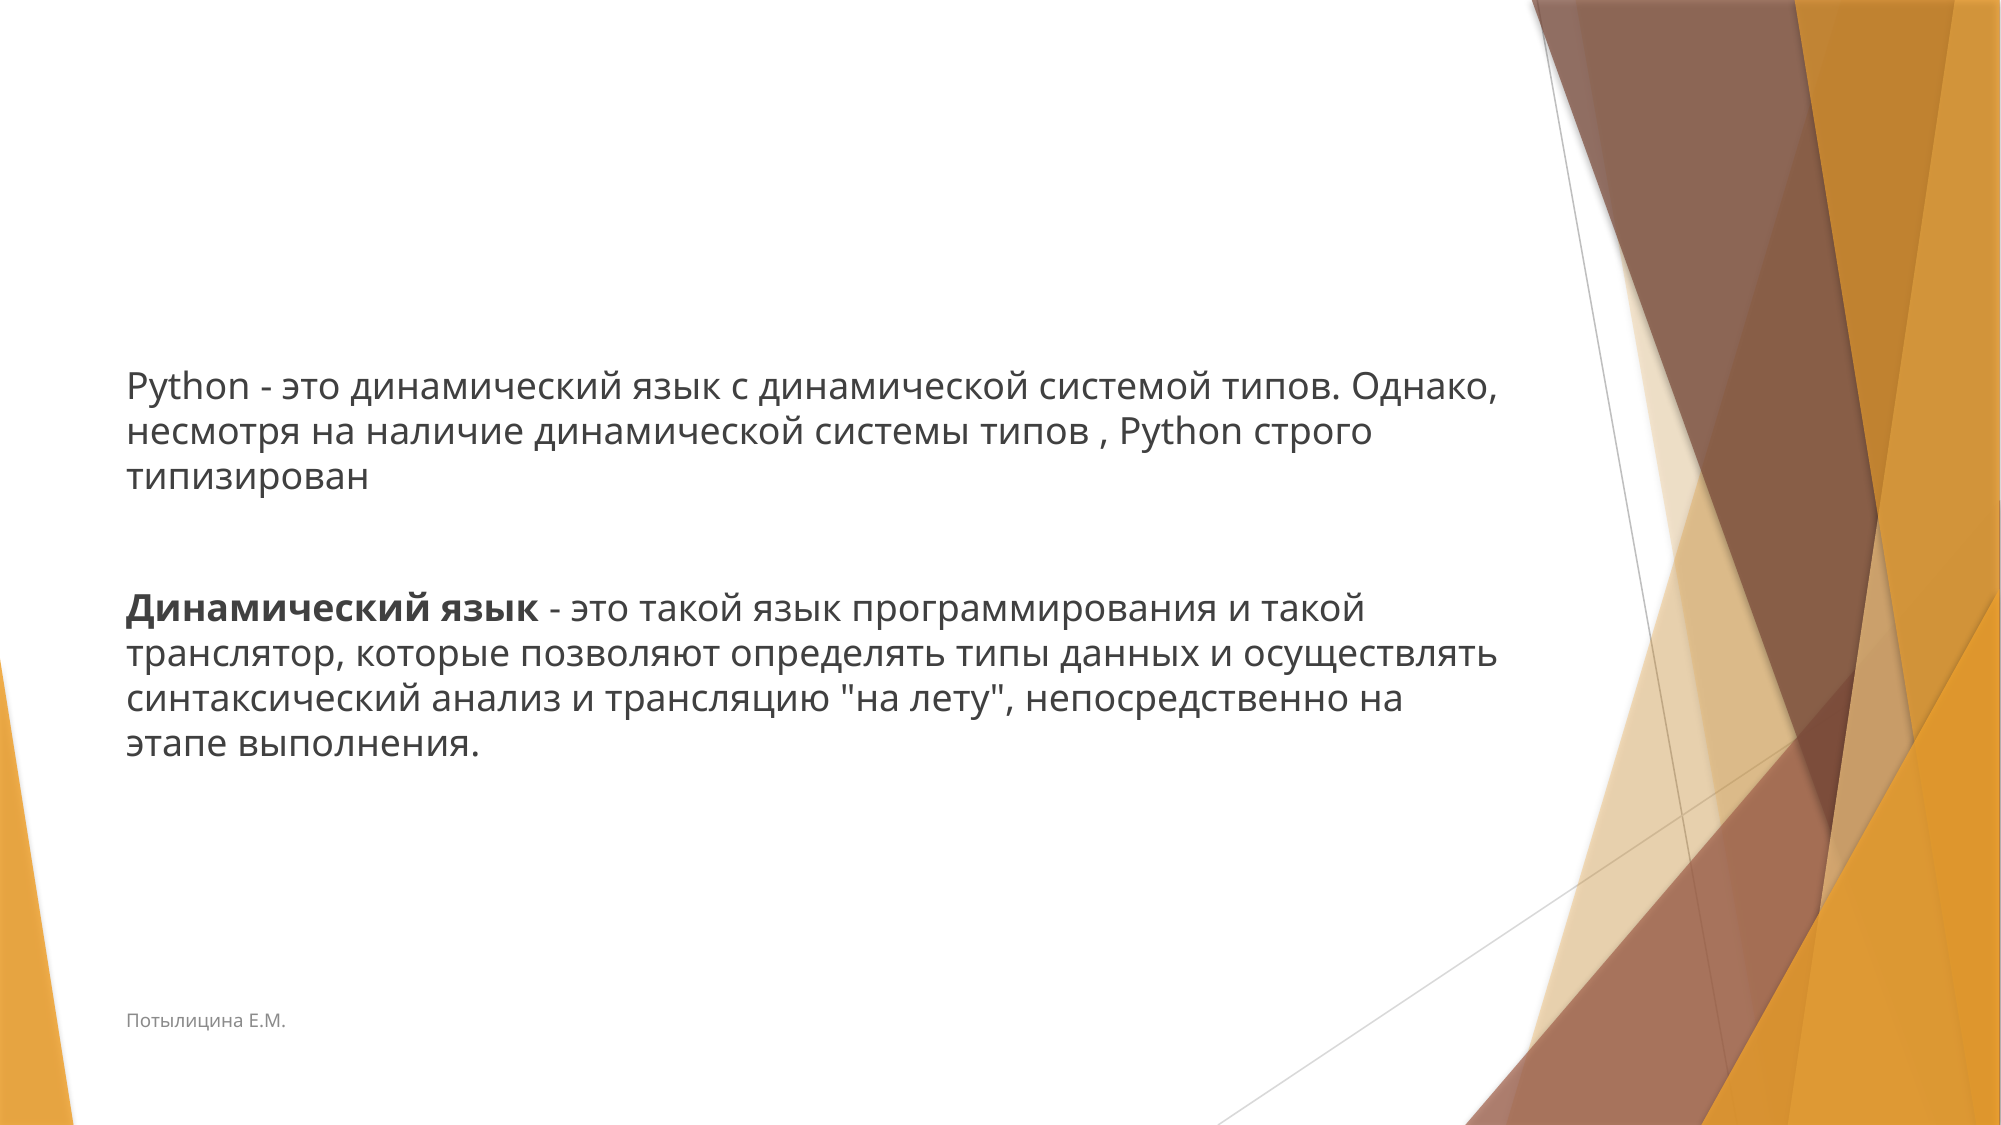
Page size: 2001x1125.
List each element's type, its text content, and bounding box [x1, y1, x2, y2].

list Python - это динамический язык с динамической системой типов. Однако, несмотря на наличие динамической системы типов , Python строго типизирован Динамический язык - это такой язык программирования и такой транслятор, которые позволяют определять типы данных и осуществлять синтаксический анализ и трансляцию "на лету", непосредственно на этапе выполнения. [111, 354, 1522, 992]
footer Потылицина Е.М. [111, 991, 1145, 1051]
